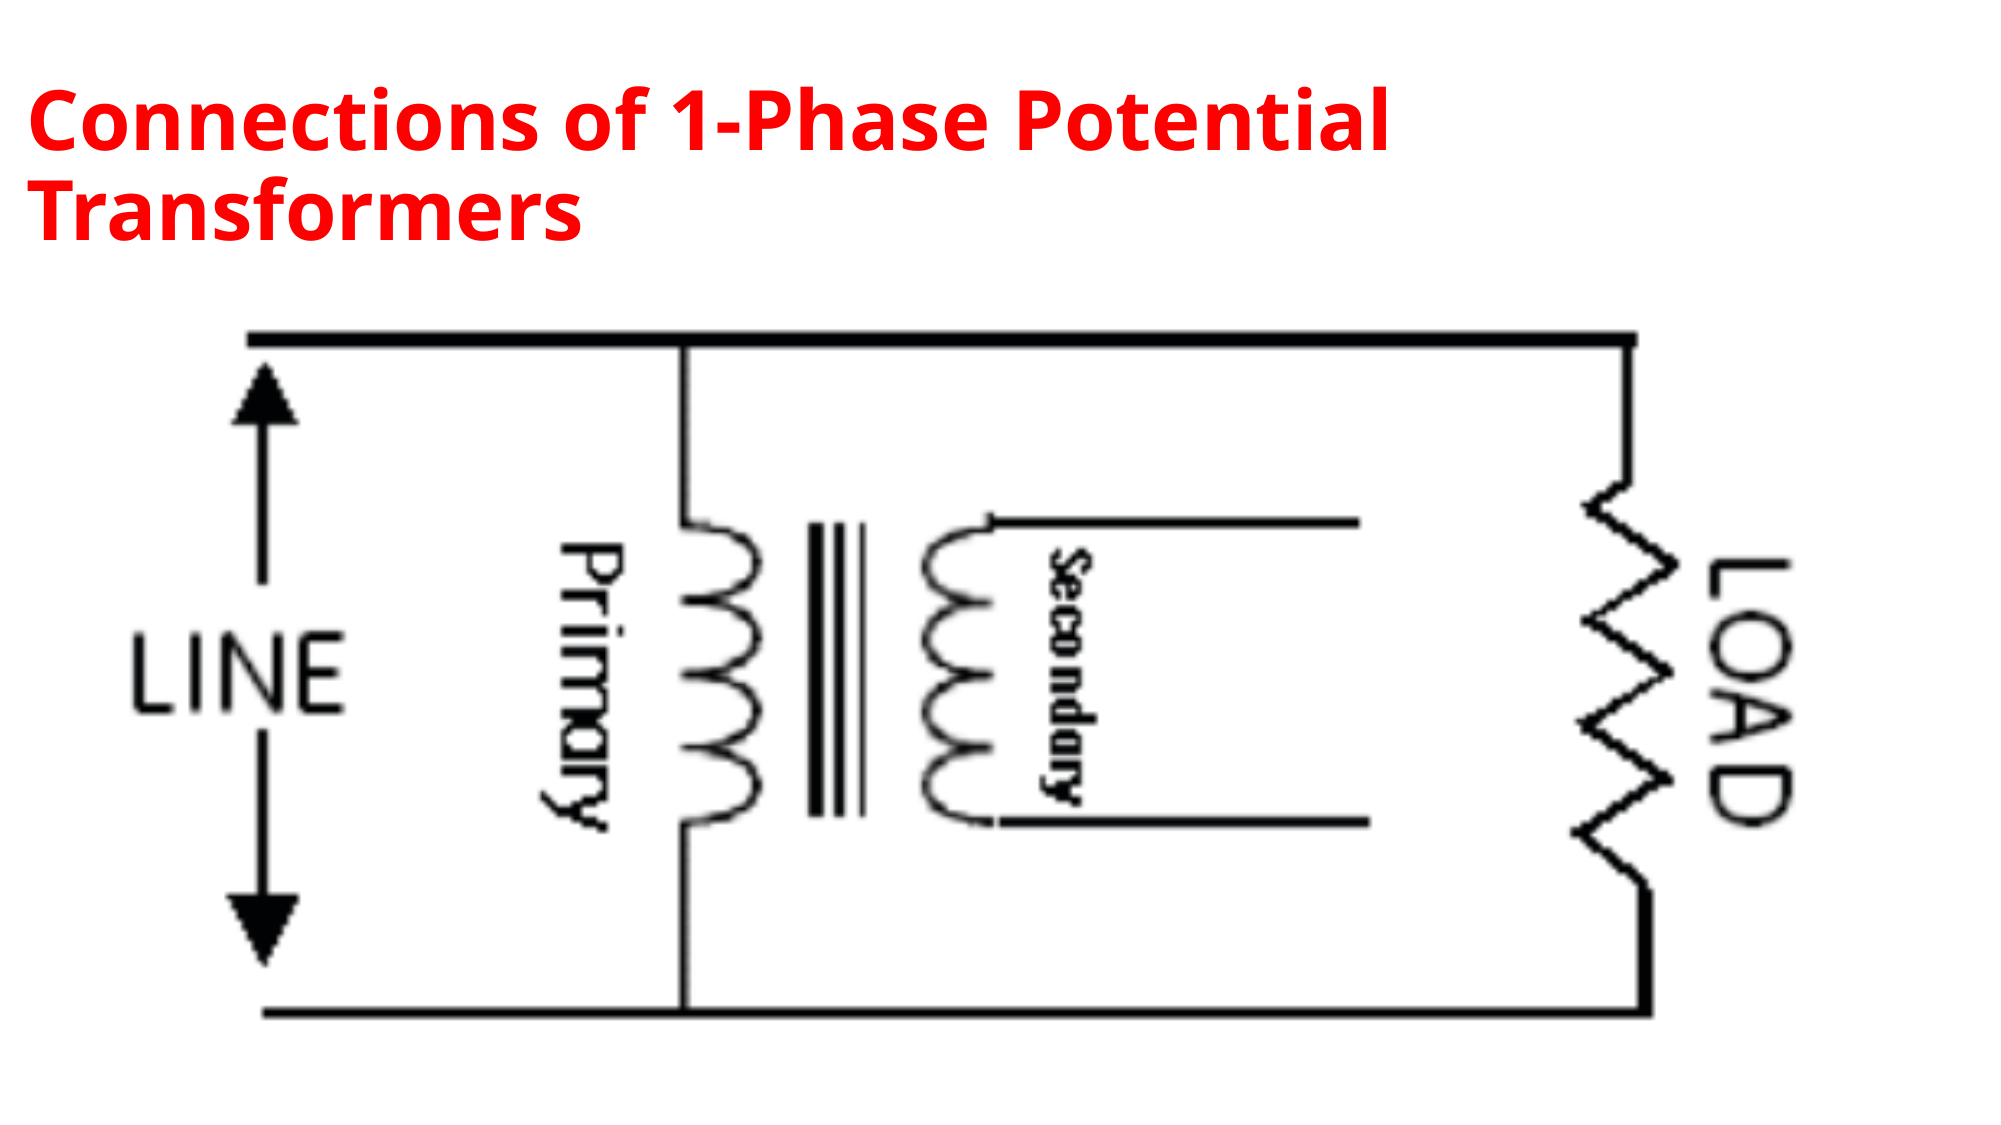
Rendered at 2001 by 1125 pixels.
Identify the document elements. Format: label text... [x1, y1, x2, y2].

title Connections of 1-Phase Potential Transformers [11, 59, 1984, 278]
picture [60, 292, 1893, 1070]
